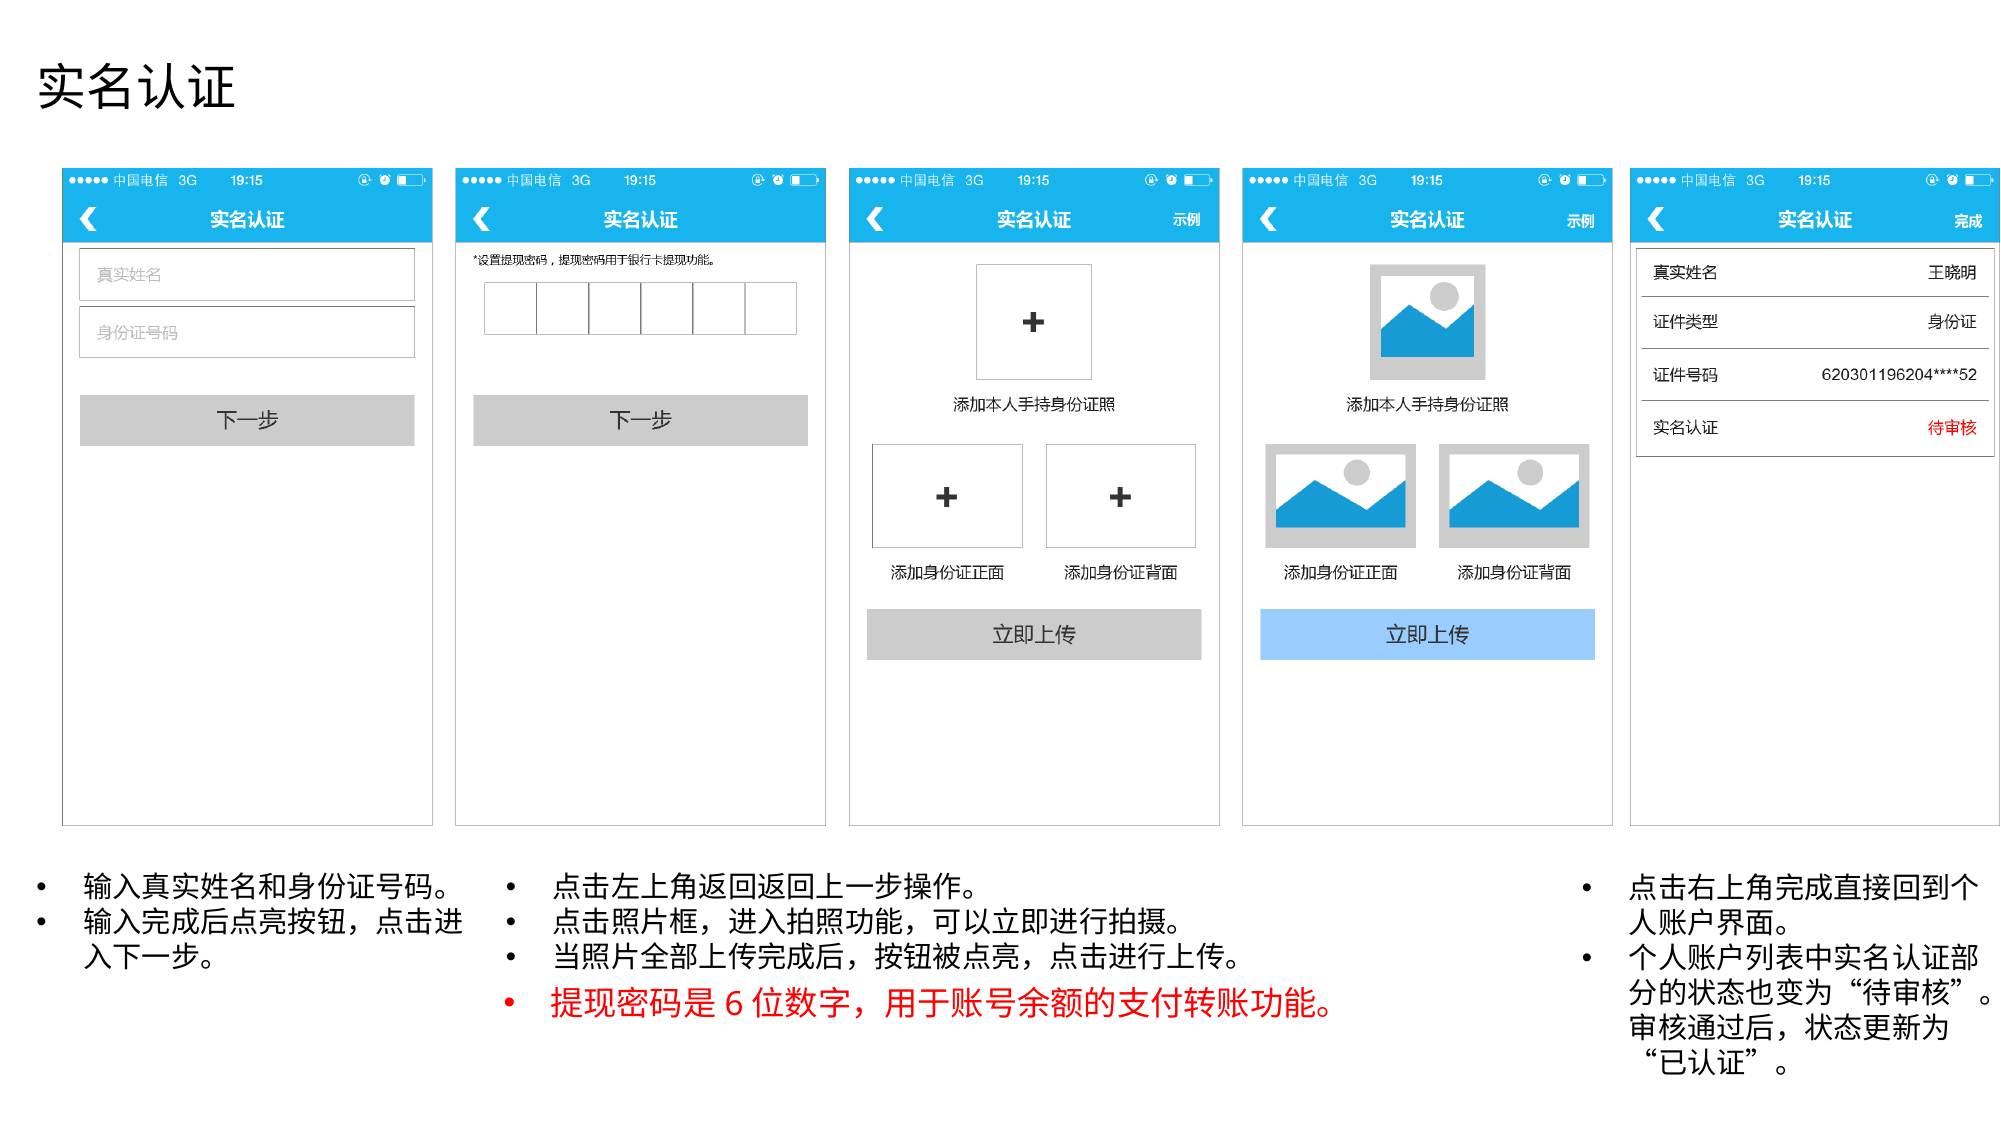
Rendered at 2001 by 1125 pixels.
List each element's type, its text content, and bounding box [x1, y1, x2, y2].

text_box 输入真实姓名和身份证号码。 输入完成后点亮按钮，点击进入下一步。 [21, 861, 492, 1016]
text_box 点击左上角返回返回上一步操作。 点击照片框，进入拍照功能，可以立即进行拍摄。 当照片全部上传完成后，按钮被点亮，点击进行上传。 [491, 861, 1408, 1051]
picture [62, 168, 2000, 826]
text_box 实名认证 [22, 48, 252, 123]
text_box 提现密码是6位数字，用于账号余额的支付转账功能。 [488, 974, 1365, 1030]
text_box 点击右上角完成直接回到个人账户界面。 个人账户列表中实名认证部分的状态也变为“待审核”。审核通过后，状态更新为“已认证”。 [1567, 862, 2000, 1087]
